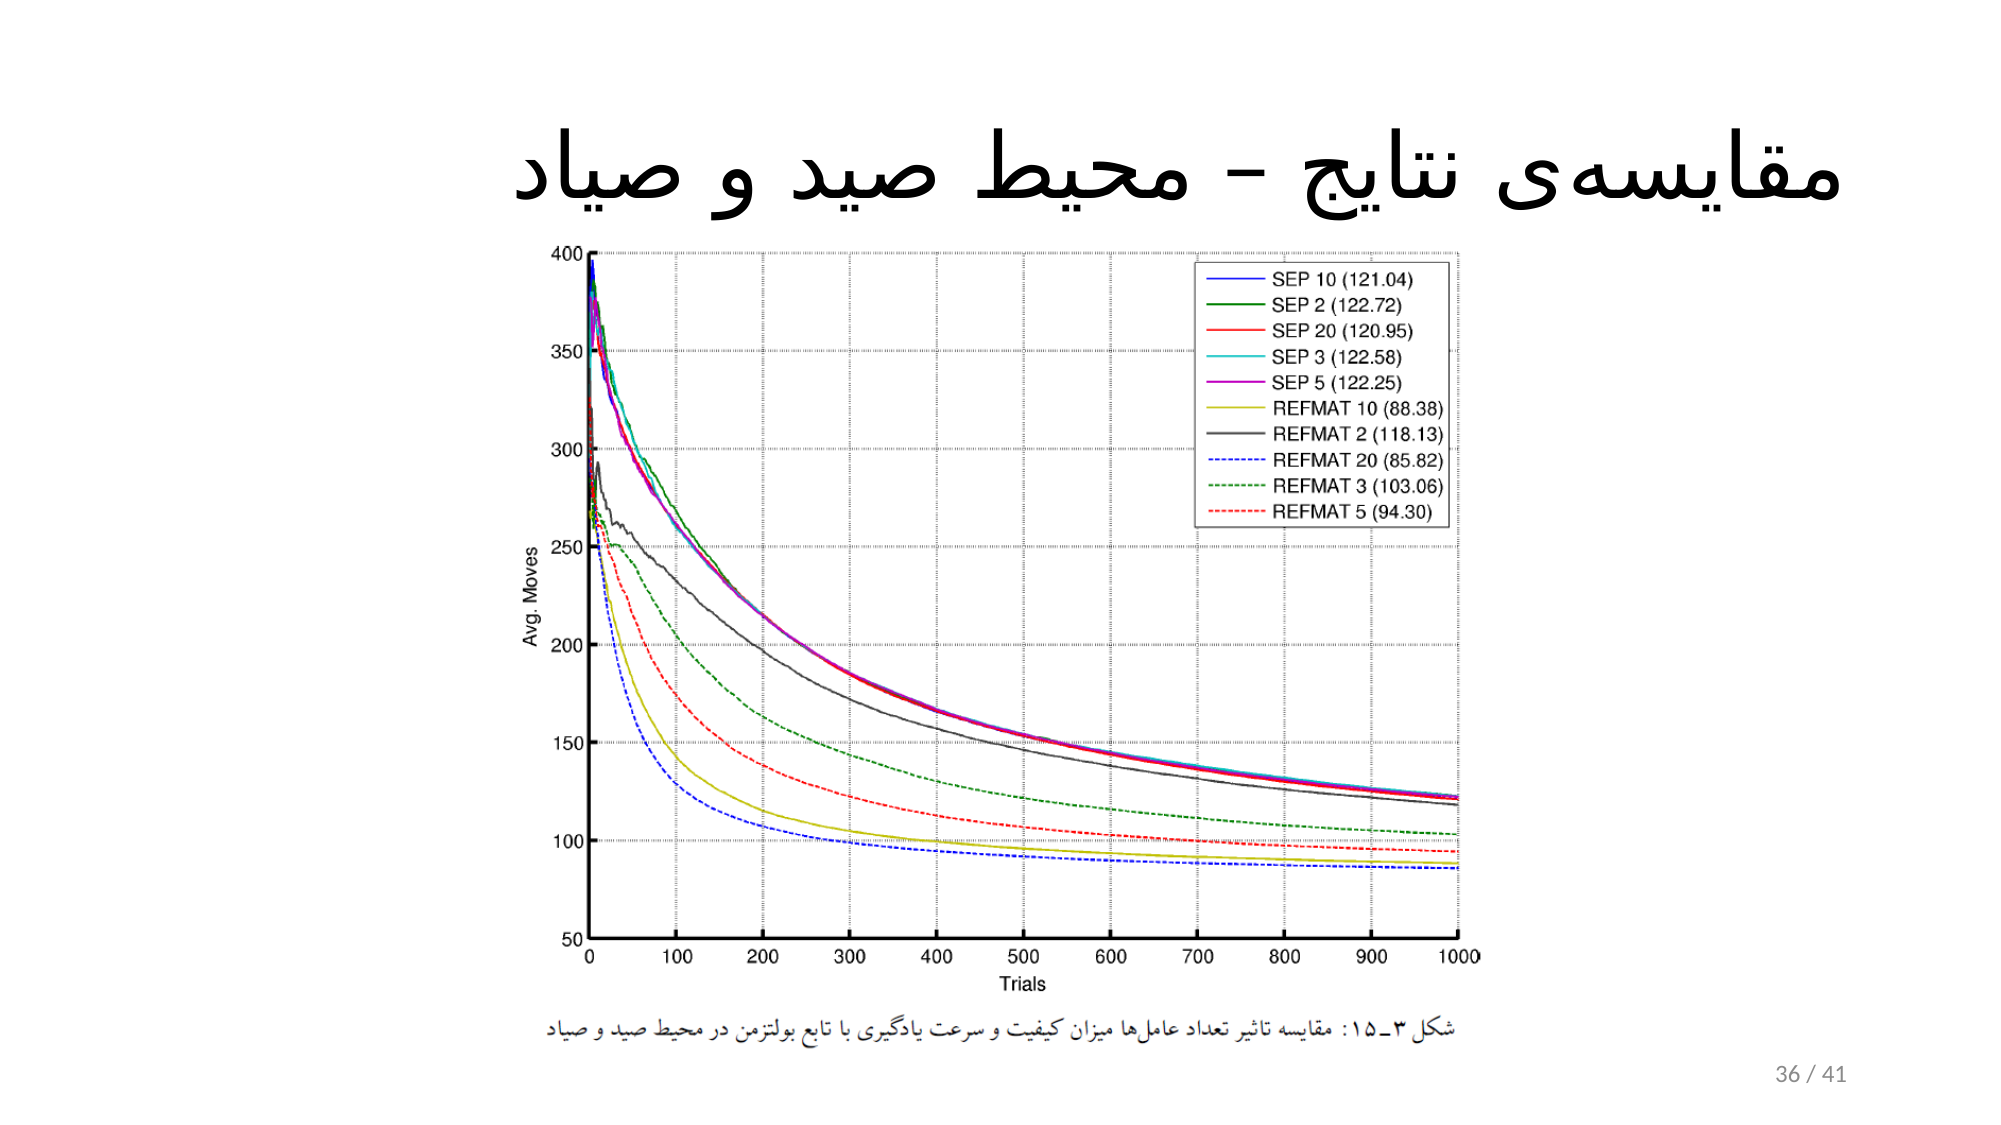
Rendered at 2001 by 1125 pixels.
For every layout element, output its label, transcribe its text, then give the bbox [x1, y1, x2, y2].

picture [509, 230, 1491, 1058]
title مقایسه‌ی نتایج – محیط صید و صیاد [137, 59, 1863, 278]
slide_number 36 / 41 [1412, 1042, 1863, 1103]
